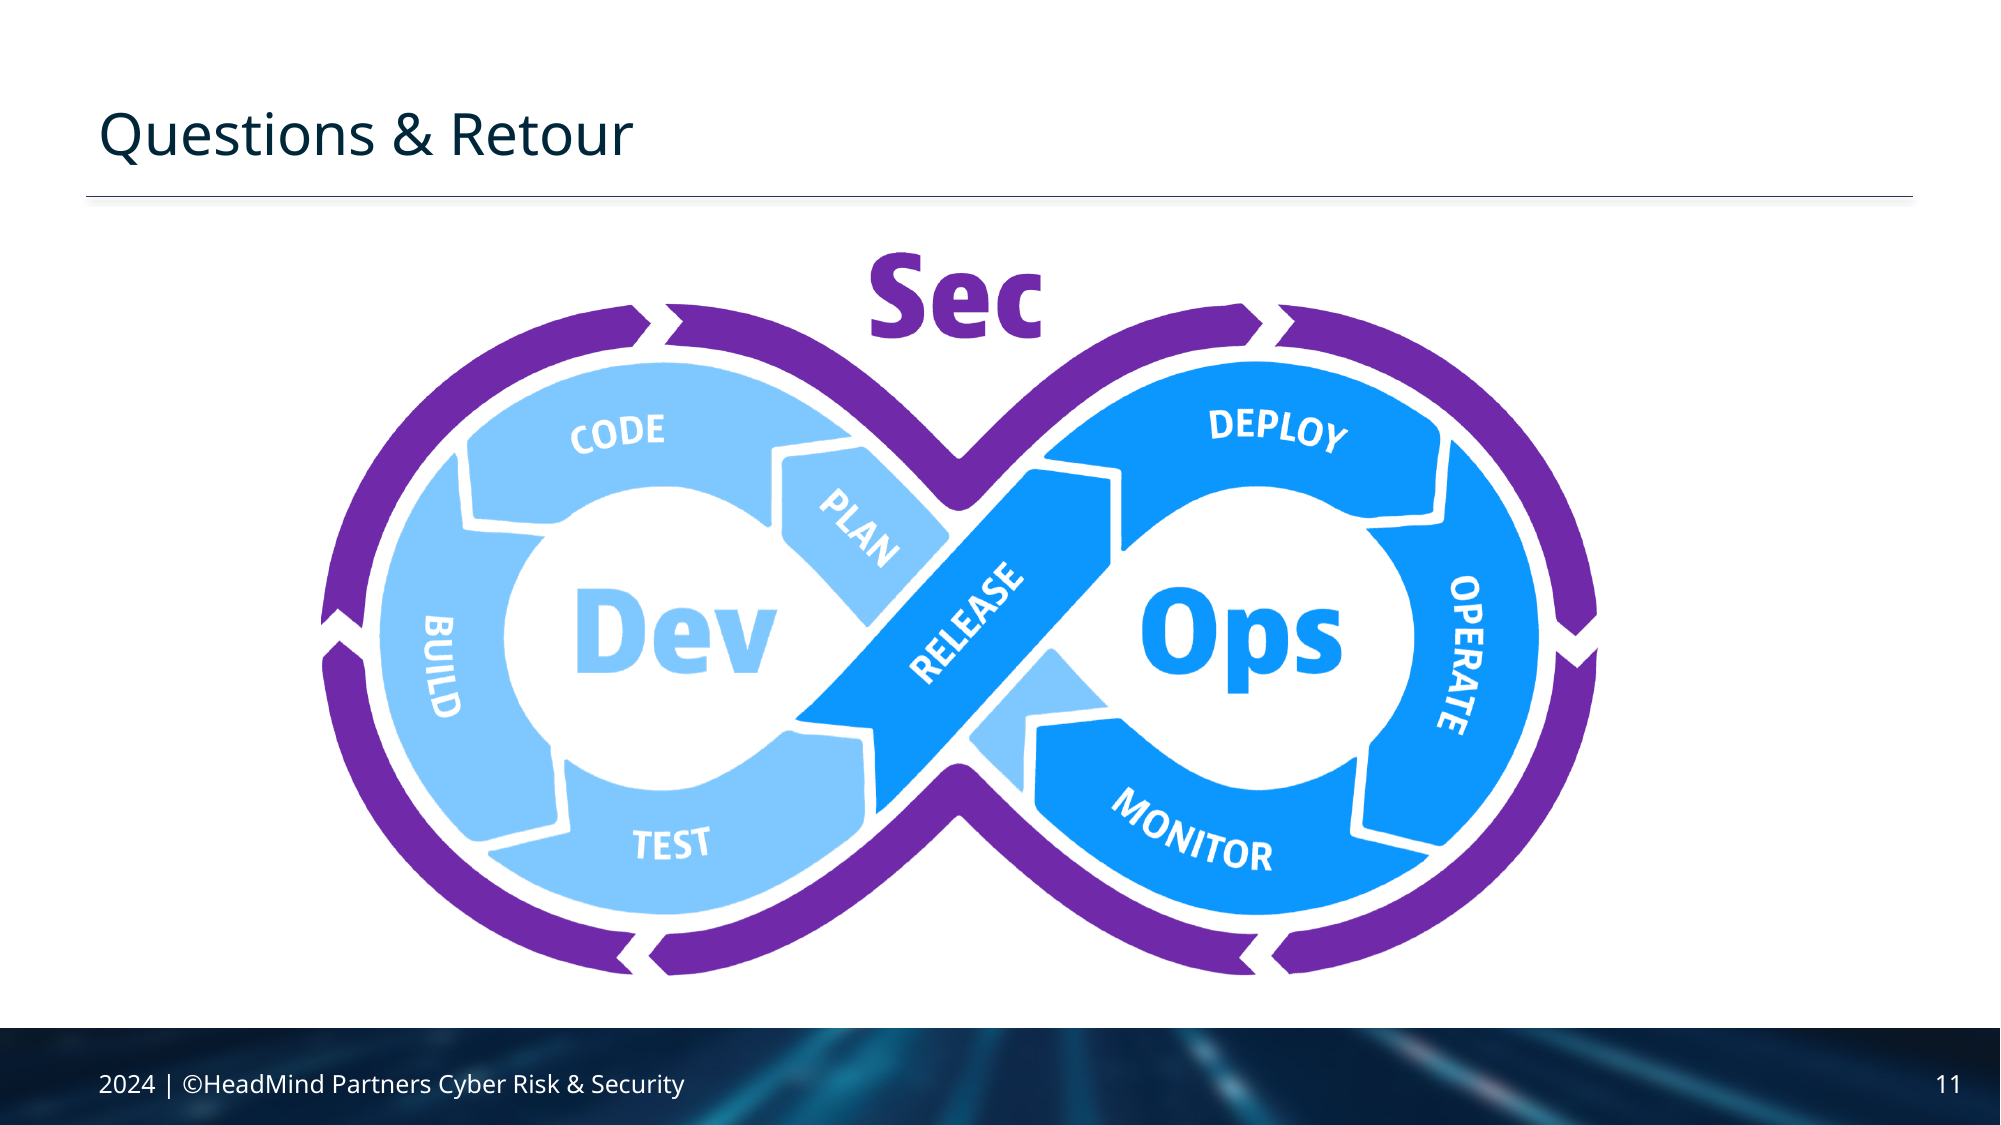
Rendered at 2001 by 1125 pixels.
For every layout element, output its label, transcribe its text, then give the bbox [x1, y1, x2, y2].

picture [0, 1028, 2000, 1125]
footer 2024 | ©HeadMind Partners Cyber Risk & Security [83, 1050, 1015, 1111]
picture [320, 252, 1598, 977]
title Questions & Retour [83, 30, 1914, 173]
slide_number 11 [1845, 1050, 1964, 1111]
